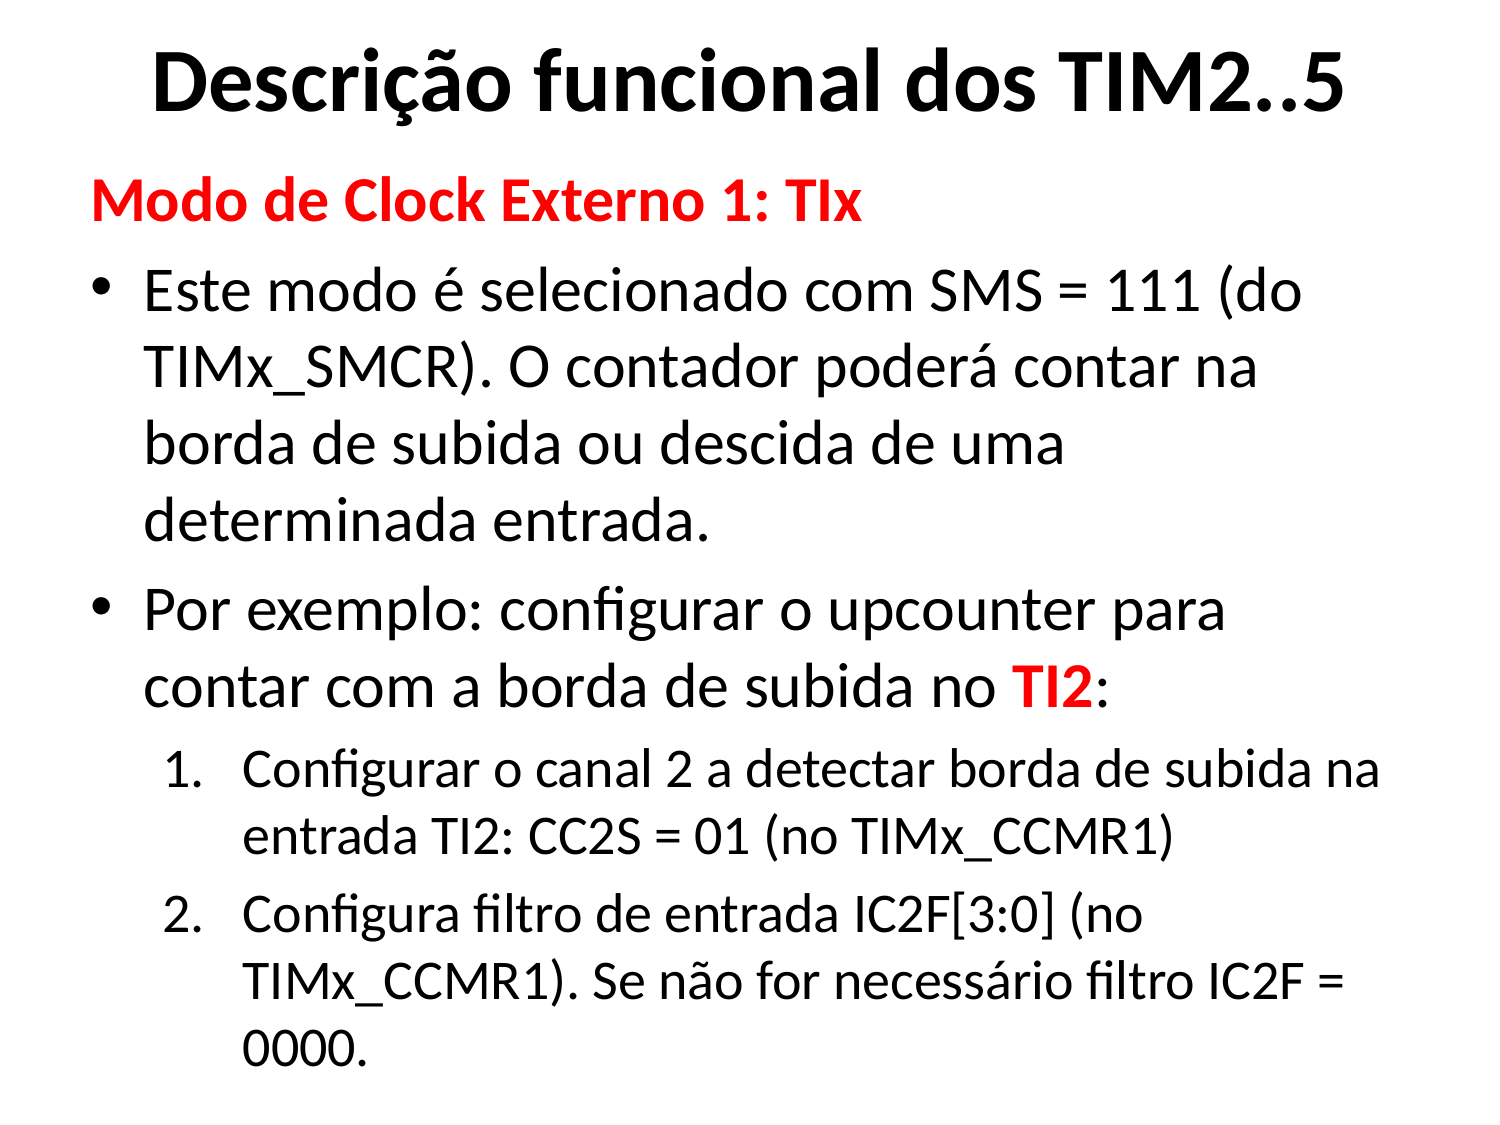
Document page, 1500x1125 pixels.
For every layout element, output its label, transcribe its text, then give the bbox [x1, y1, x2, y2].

title Descrição funcional dos TIM2..5 [75, 12, 1425, 138]
list Modo de Clock Externo 1: TIx Este modo é selecionado com SMS = 111 (do TIMx_SMCR). O contador poderá contar na borda de subida ou descida de uma determinada entrada. Por exemplo: configurar o upcounter para contar com a borda de subida no TI2: Configurar o canal 2 a detectar borda de subida na entrada TI2: CC2S = 01 (no TIMx_CCMR1) Configura filtro de entrada IC2F[3:0] (no TIMx_CCMR1). Se não for necessário filtro IC2F = 0000. [75, 149, 1425, 1088]
